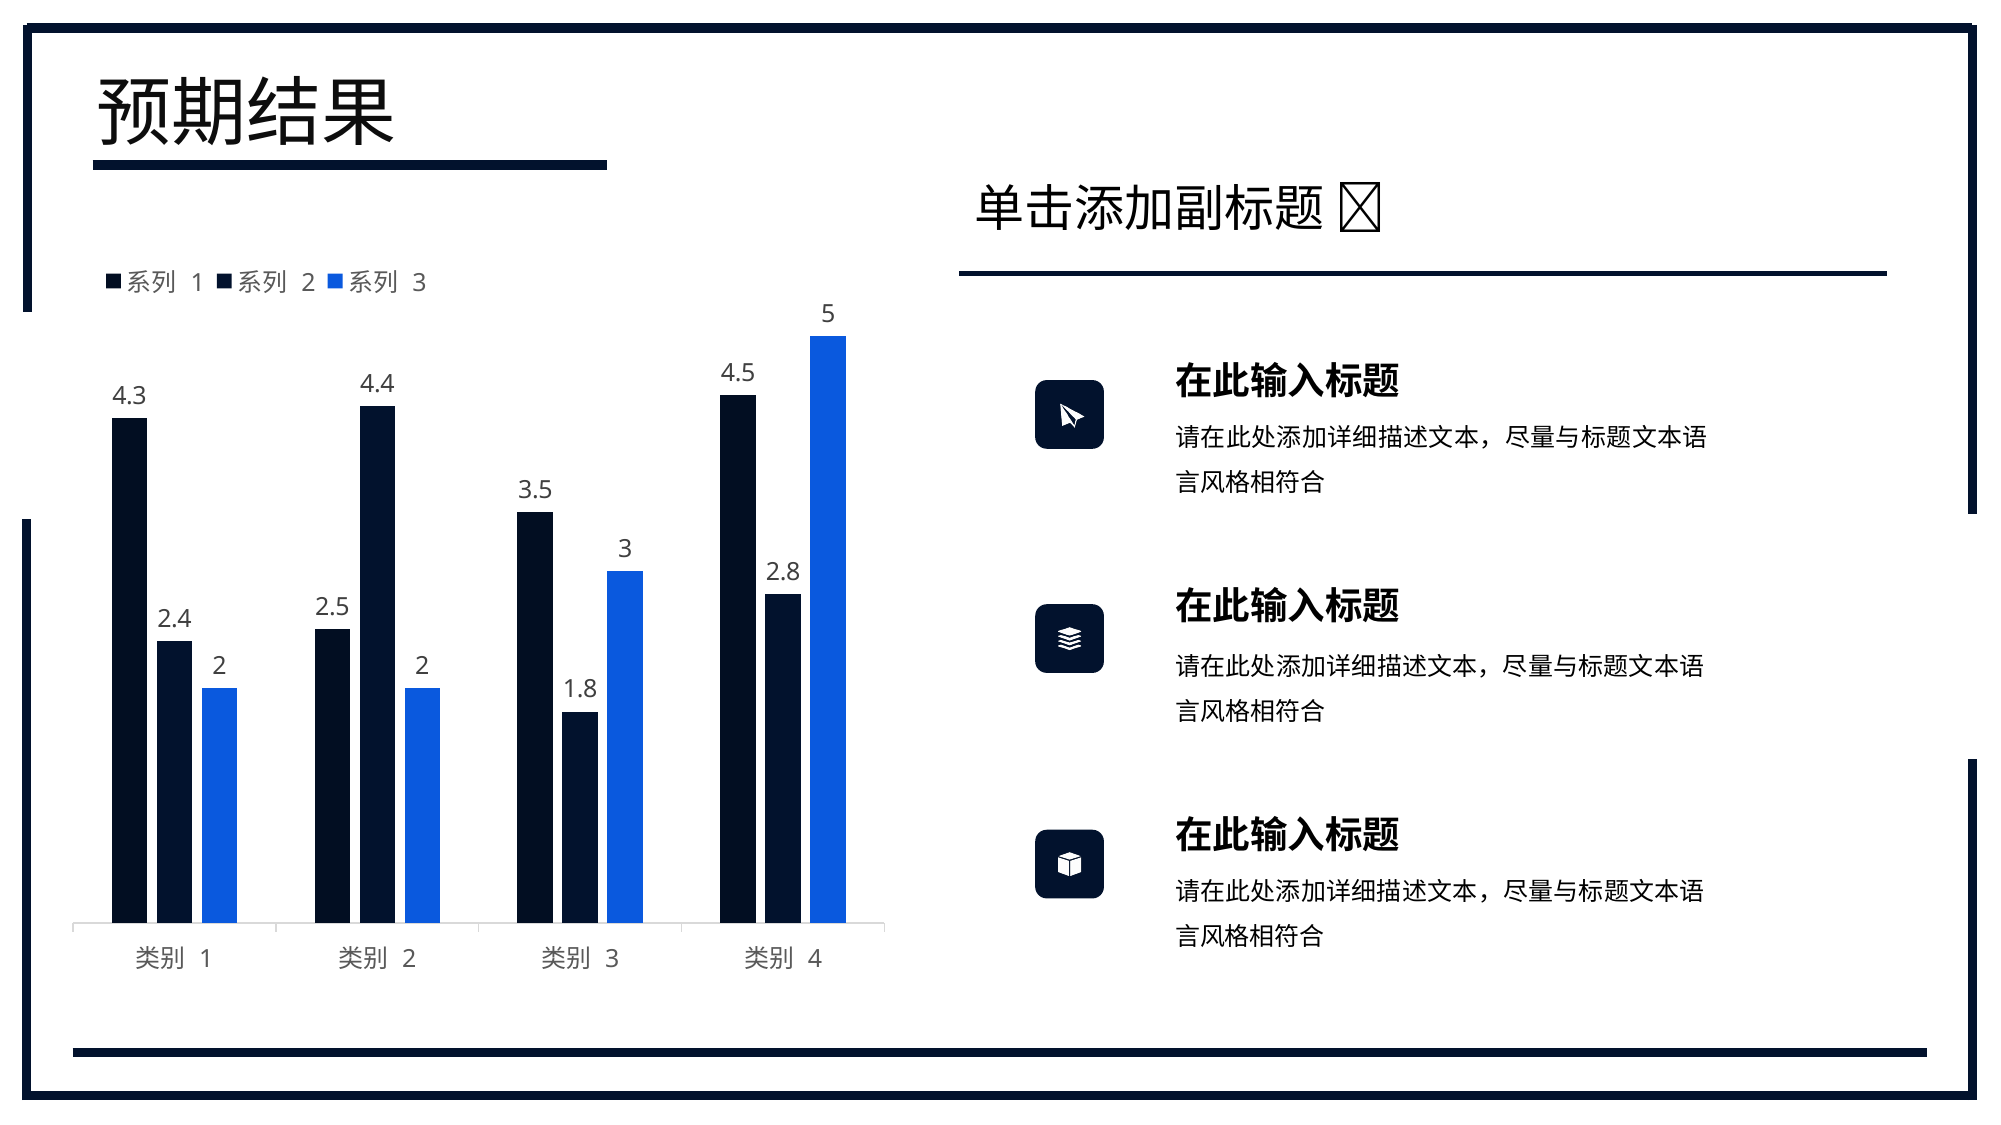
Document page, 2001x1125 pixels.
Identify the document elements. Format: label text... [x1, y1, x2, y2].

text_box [1035, 349, 1724, 501]
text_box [1035, 803, 1721, 955]
chart [56, 201, 902, 1053]
text_box 单击添加副标题  [958, 161, 1603, 252]
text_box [1035, 574, 1720, 730]
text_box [92, 62, 608, 166]
